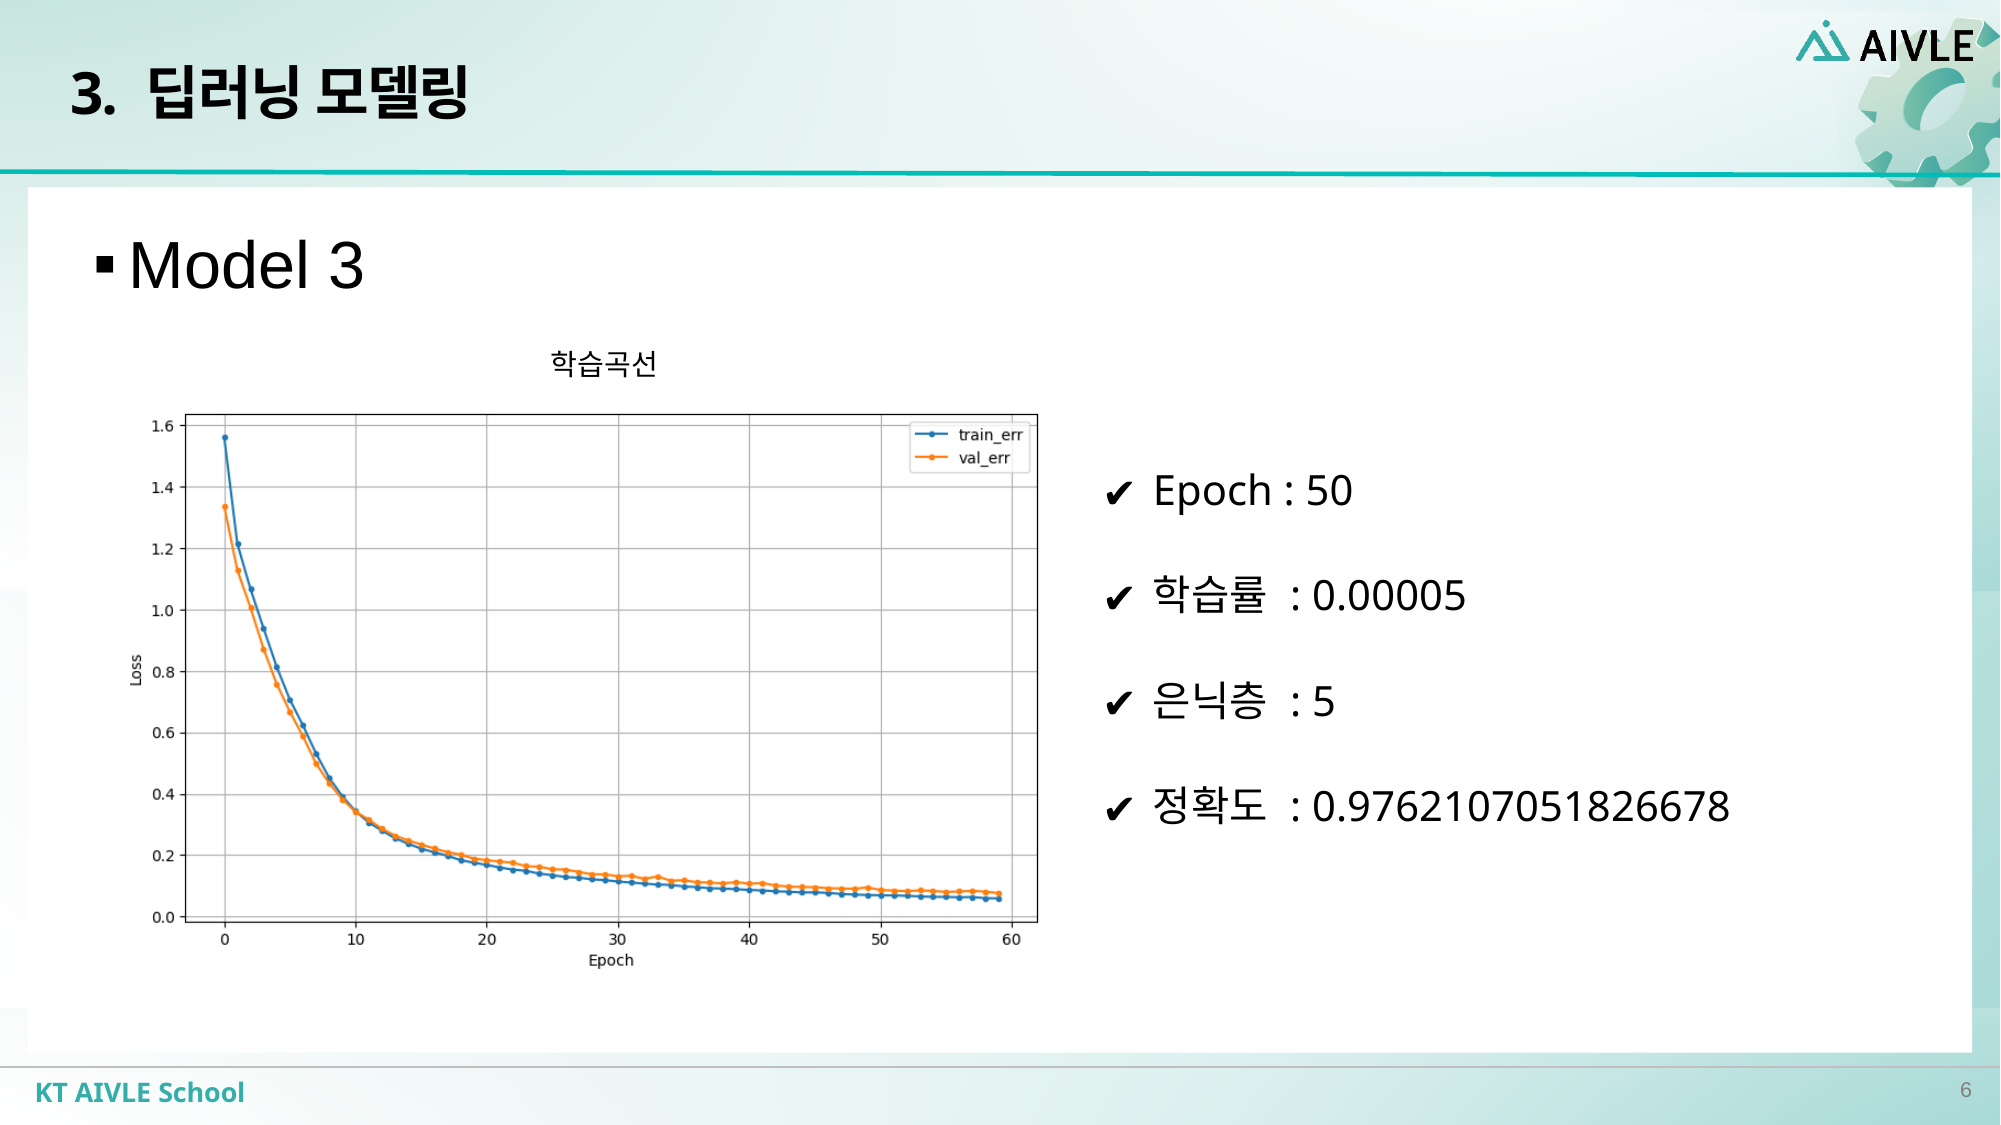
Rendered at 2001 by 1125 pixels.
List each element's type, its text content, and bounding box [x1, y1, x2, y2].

text_box Epoch : 50 [1087, 462, 1843, 522]
text_box Model 3 [78, 214, 381, 310]
picture [0, 0, 2000, 172]
picture [0, 174, 2000, 1066]
text_box 정확도 : 0.9762107051826678 [1087, 777, 1843, 838]
text_box 은닉층 : 5 [1087, 672, 1843, 733]
picture [0, 1068, 2000, 1125]
text_box 학습곡선 [535, 339, 685, 389]
title 3. 딥러닝 모델링 [51, 47, 1169, 151]
text_box 학습률 : 0.00005 [1087, 567, 1843, 628]
